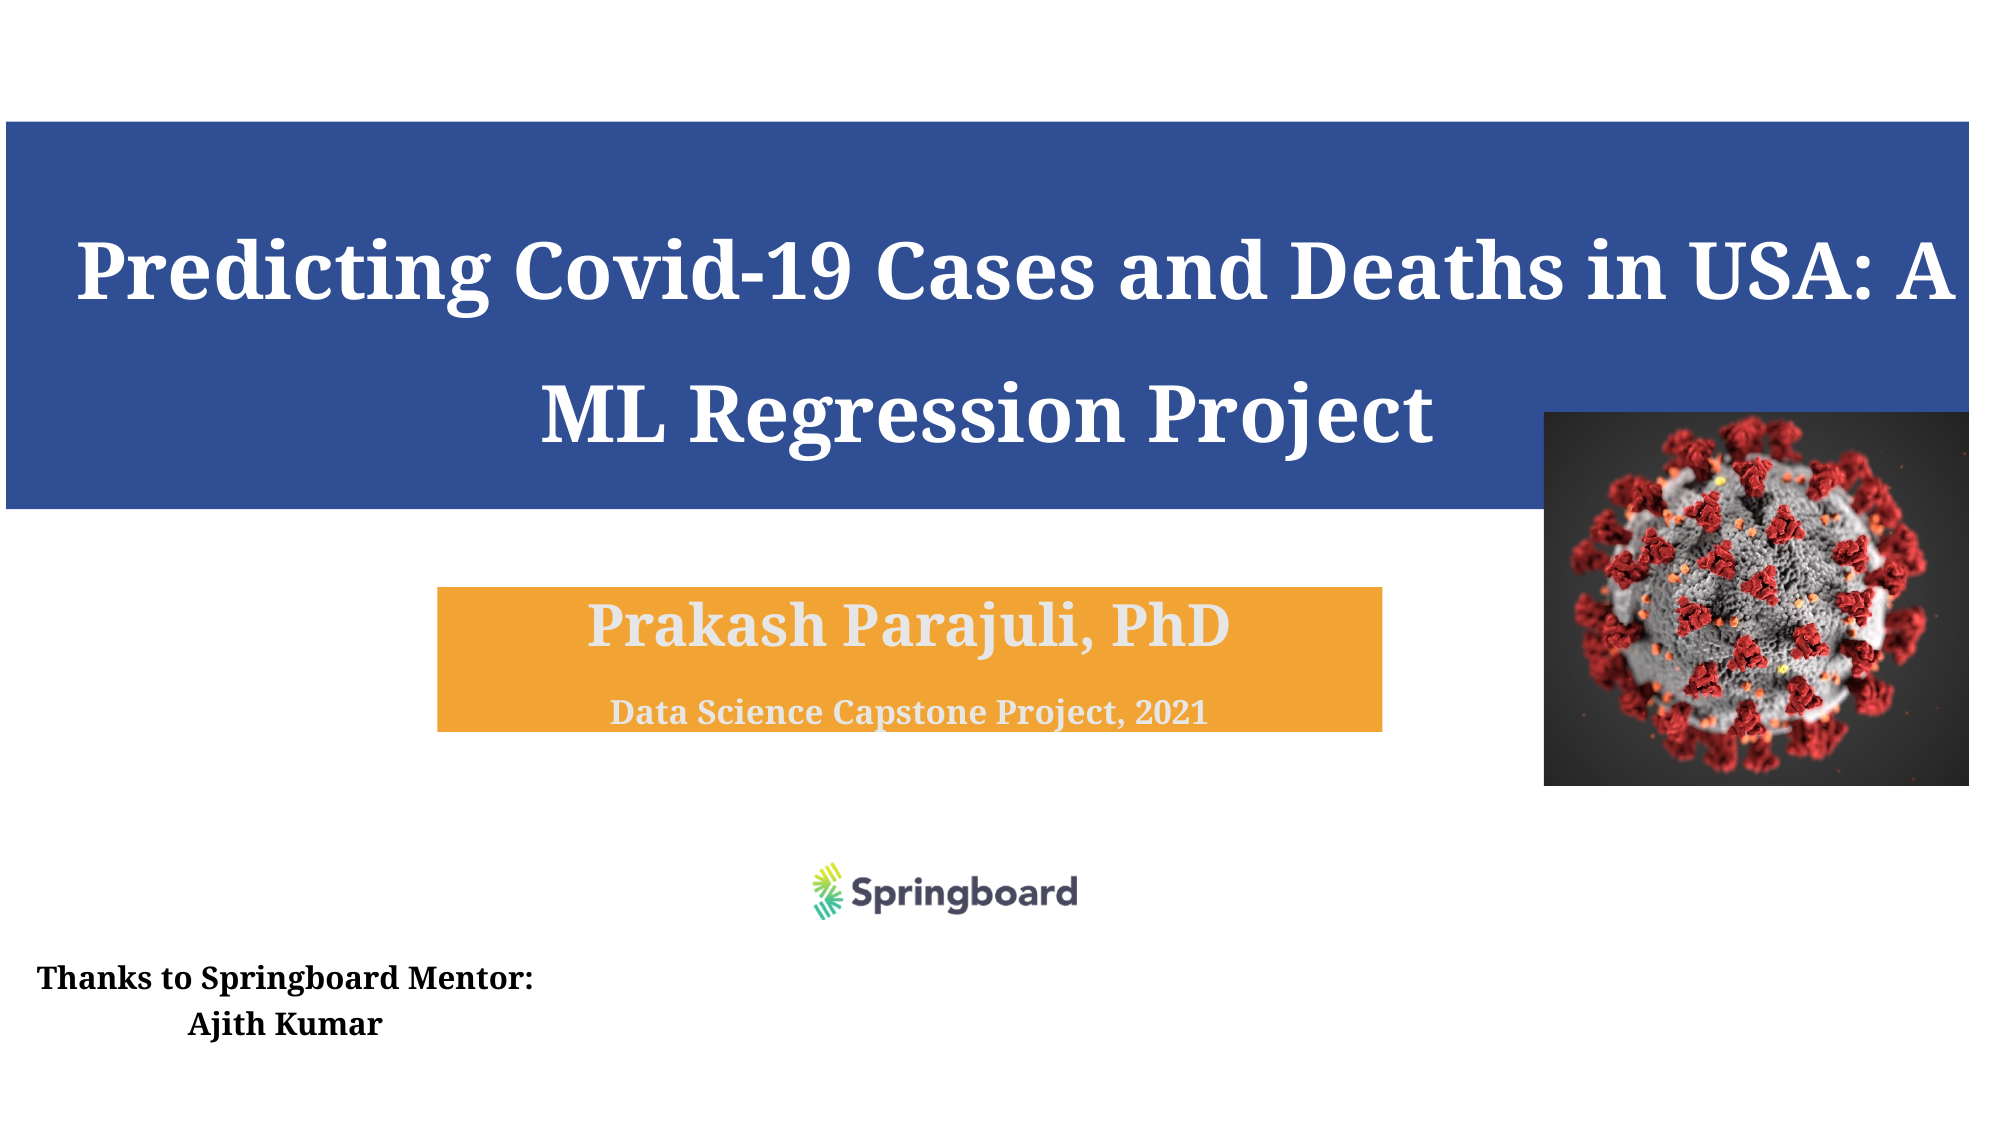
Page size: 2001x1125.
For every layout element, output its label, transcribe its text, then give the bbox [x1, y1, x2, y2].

text_box Thanks to Springboard Mentor: Ajith Kumar [26, 962, 545, 1050]
list Prakash Parajuli, PhD Data Science Capstone Project, 2021 [437, 587, 1383, 732]
picture [799, 862, 1088, 926]
title Predicting Covid-19 Cases and Deaths in USA: A ML Regression Project [6, 121, 1969, 510]
picture [1543, 412, 1970, 786]
